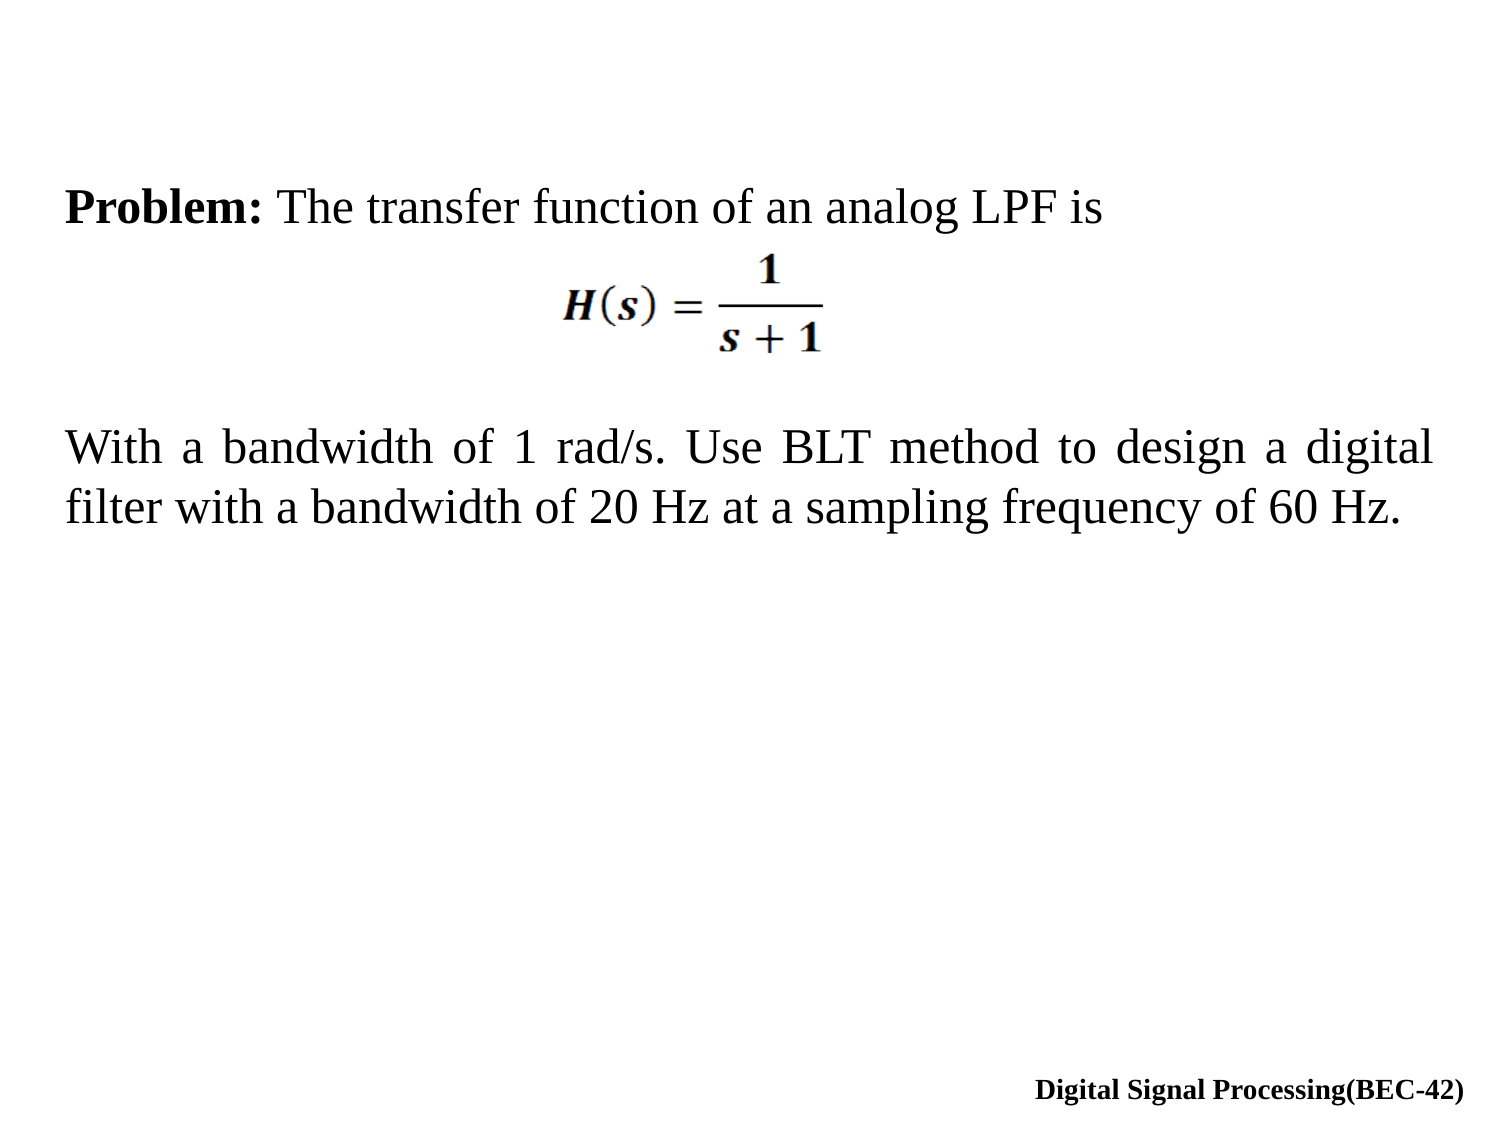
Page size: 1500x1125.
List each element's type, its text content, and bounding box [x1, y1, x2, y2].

text_box Problem: The transfer function of an analog LPF is With a bandwidth of 1 rad/s. Use BLT method to design a digital filter with a bandwidth of 20 Hz at a sampling frequency of 60 Hz. [50, 166, 1450, 782]
picture [562, 249, 826, 363]
footer Digital Signal Processing(BEC-42) [1012, 1049, 1488, 1125]
